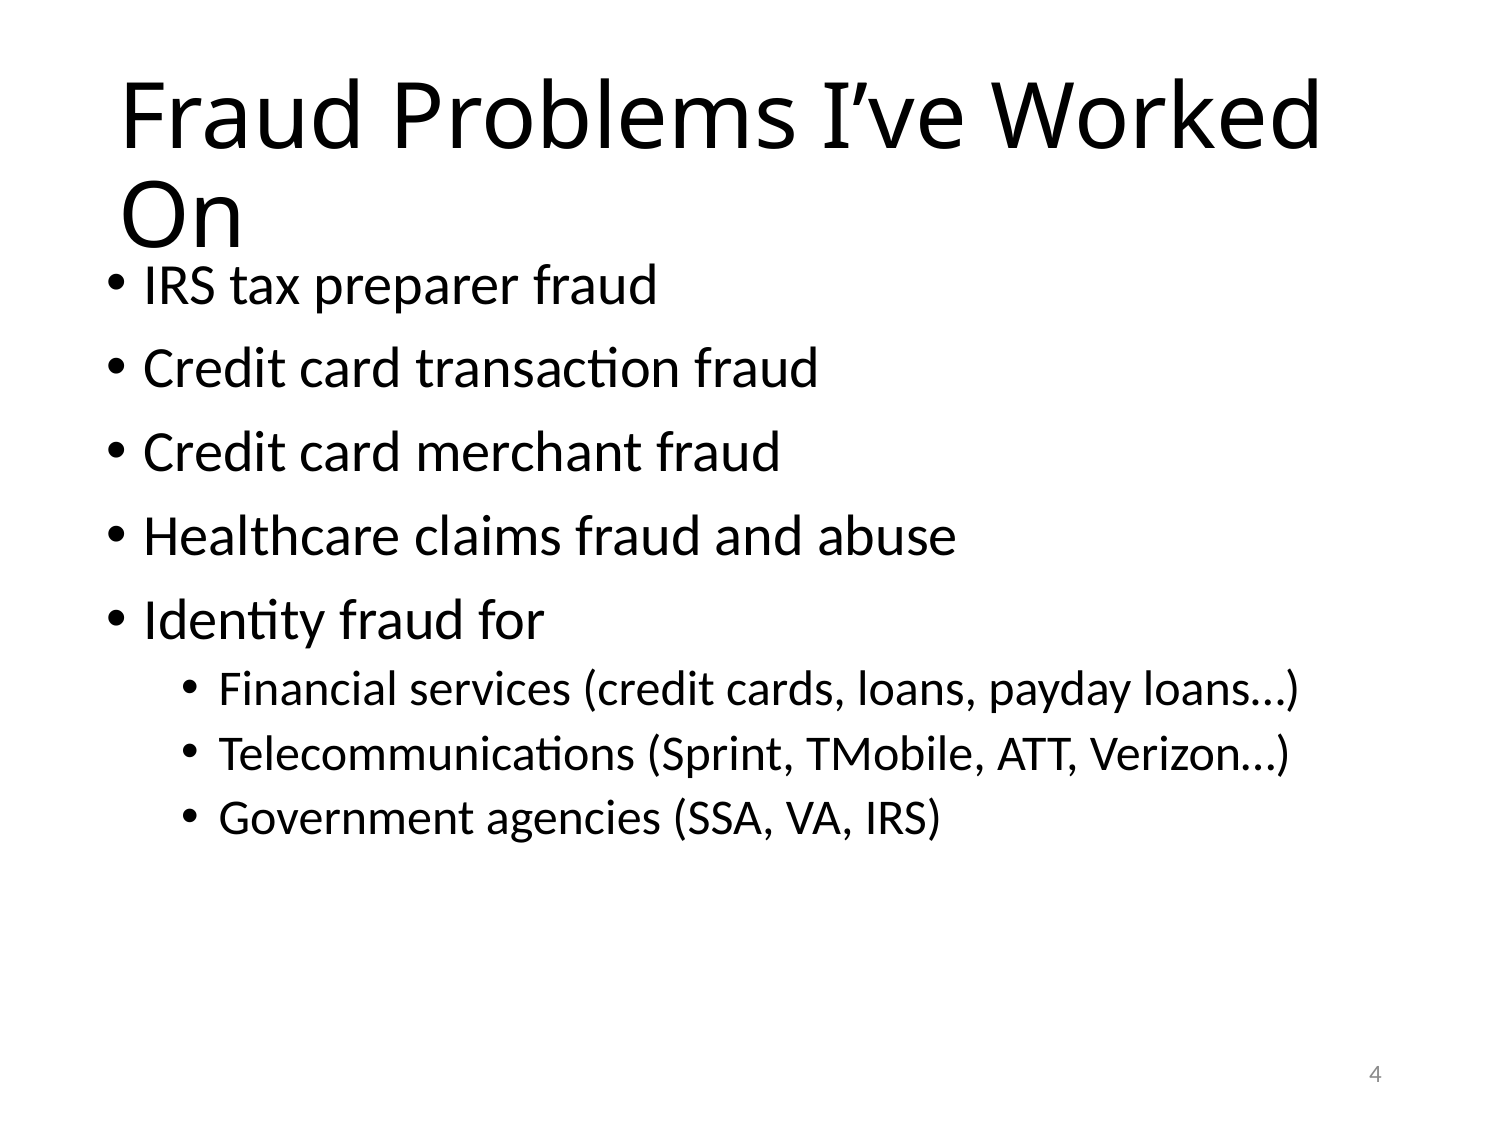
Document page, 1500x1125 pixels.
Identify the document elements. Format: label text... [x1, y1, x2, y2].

title Fraud Problems I’ve Worked On [103, 59, 1397, 278]
list IRS tax preparer fraud Credit card transaction fraud Credit card merchant fraud Healthcare claims fraud and abuse Identity fraud for Financial services (credit cards, loans, payday loans…) Telecommunications (Sprint, TMobile, ATT, Verizon…) Government agencies (SSA, VA, IRS) [91, 246, 1385, 961]
slide_number 4 [1059, 1042, 1397, 1103]
